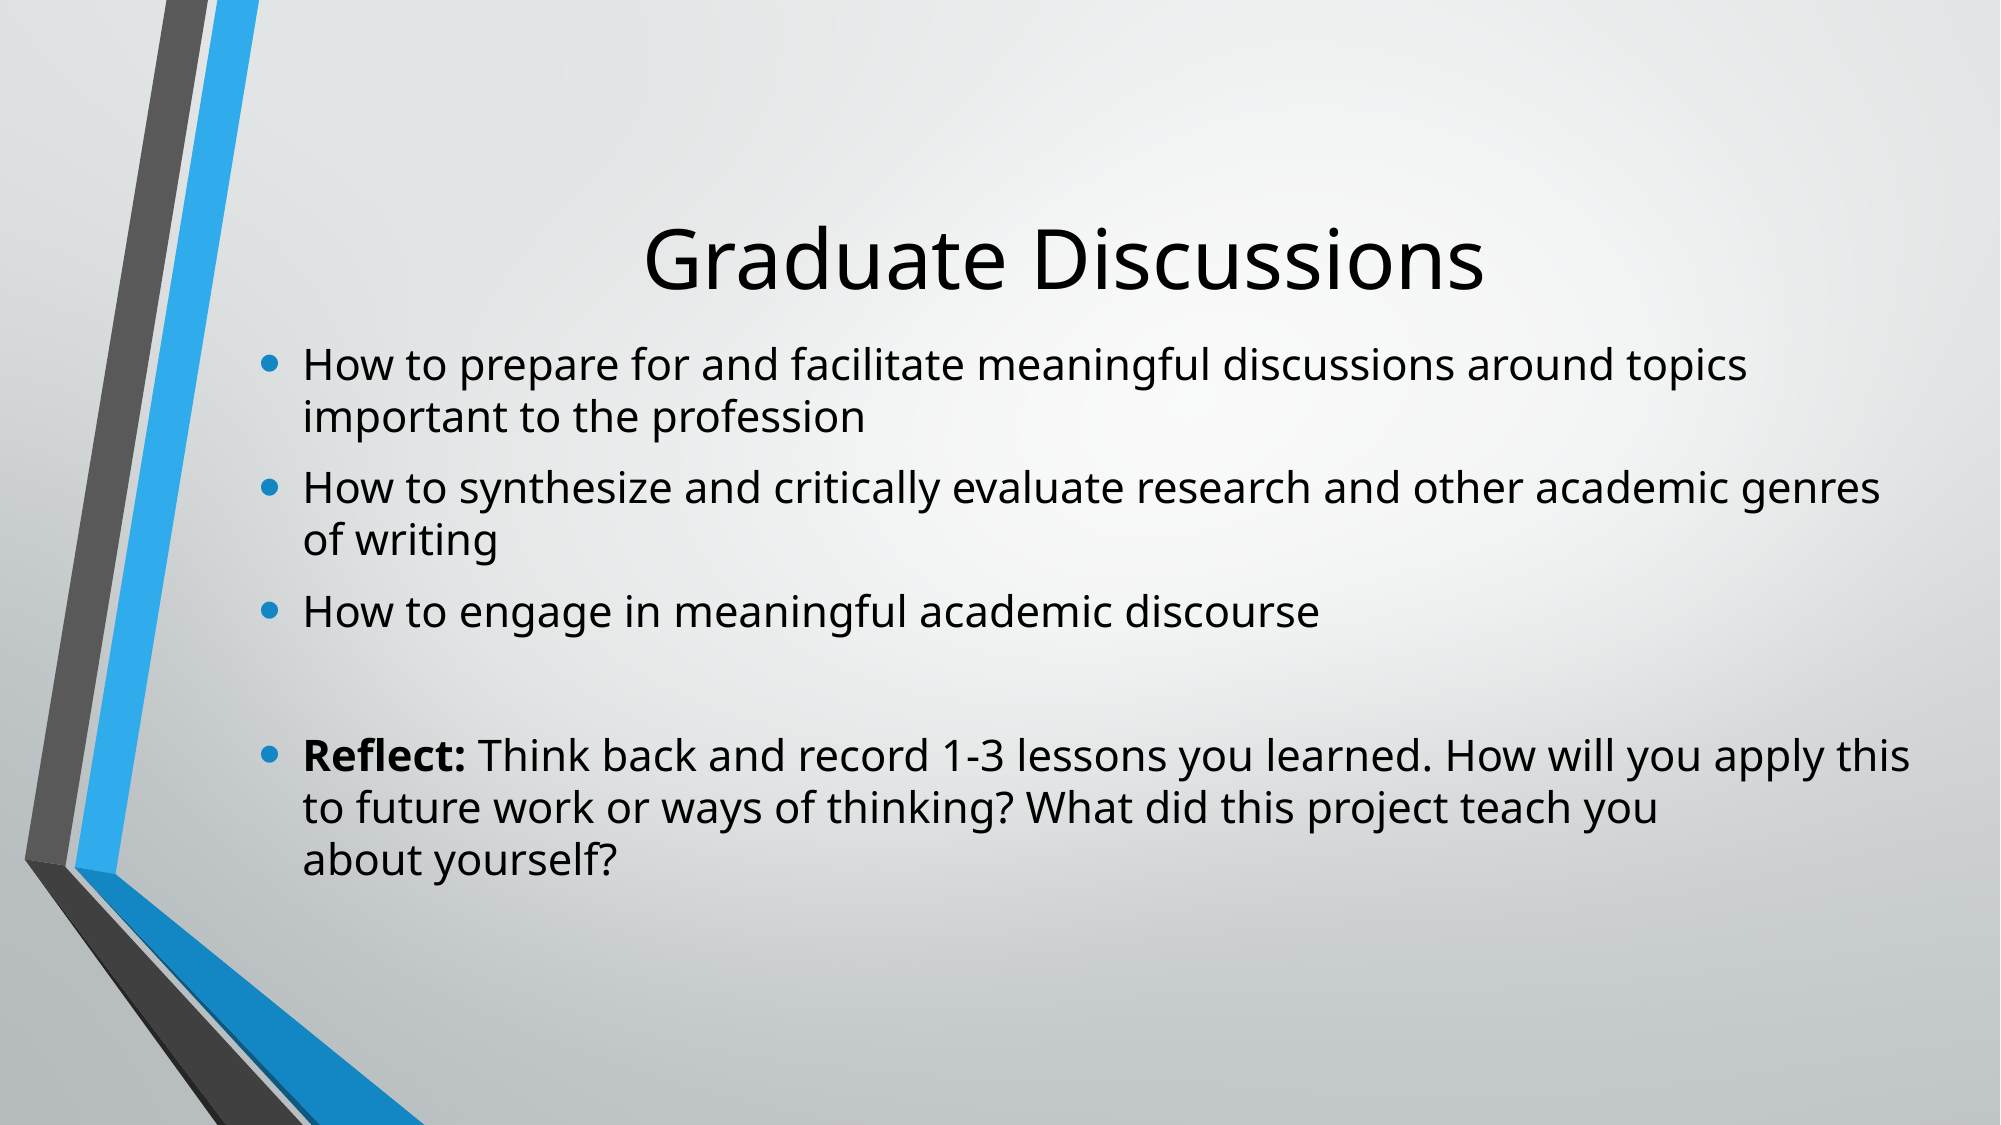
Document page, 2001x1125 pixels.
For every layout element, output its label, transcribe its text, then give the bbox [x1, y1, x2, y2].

list How to prepare for and facilitate meaningful discussions around topics important to the profession How to synthesize and critically evaluate research and other academic genres of writing How to engage in meaningful academic discourse Reflect: Think back and record 1-3 lessons you learned. How will you apply this to future work or ways of thinking? What did this project teach you about yourself? [243, 328, 1932, 950]
title Graduate Discussions [243, 112, 1887, 328]
